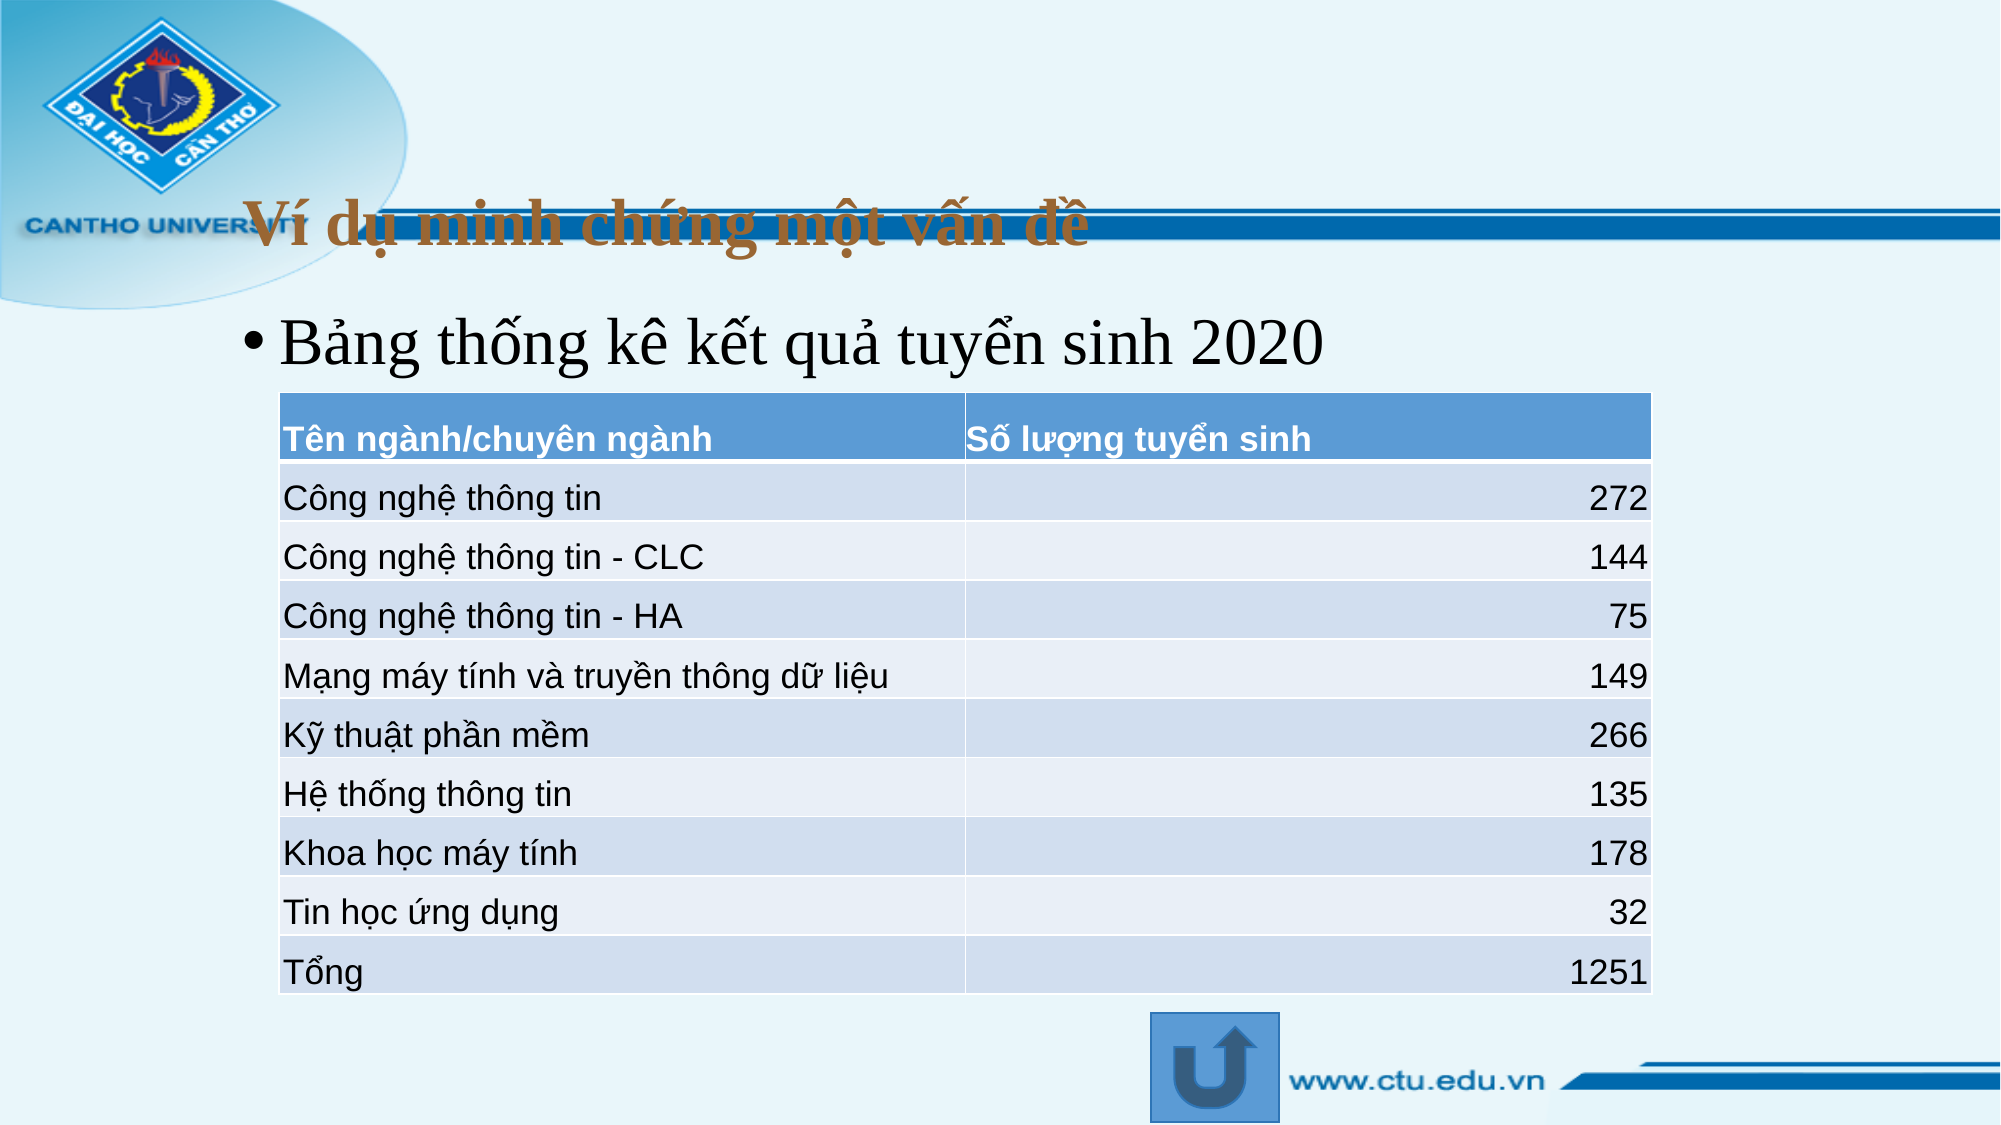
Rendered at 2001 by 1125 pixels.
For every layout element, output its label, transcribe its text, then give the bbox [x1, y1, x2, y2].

picture [0, 0, 2001, 1125]
table_cell Hệ thống thông tin [280, 758, 965, 816]
table_cell 75 [966, 581, 1651, 638]
table_cell 144 [966, 522, 1651, 579]
table_cell Khoa học máy tính [280, 817, 965, 875]
table_cell Công nghệ thông tin [280, 464, 965, 520]
table_header Tên ngành/chuyên ngành [280, 393, 965, 459]
table_header Số lượng tuyển sinh [966, 393, 1651, 459]
table_cell 1251 [966, 936, 1651, 993]
table_cell 135 [966, 758, 1651, 816]
table_cell 272 [966, 464, 1651, 520]
table_cell 178 [966, 817, 1651, 875]
table_cell Mạng máy tính và truyền thông dữ liệu [280, 640, 965, 697]
title Ví dụ minh chứng một vấn đề [227, 115, 1953, 299]
table_cell Công nghệ thông tin - CLC [280, 522, 965, 579]
table_cell Kỹ thuật phần mềm [280, 699, 965, 757]
table_cell 149 [966, 640, 1651, 697]
table_cell 266 [966, 699, 1651, 757]
table_cell Công nghệ thông tin - HA [280, 581, 965, 638]
table_cell 32 [966, 877, 1651, 934]
text_box [1150, 1012, 1280, 1123]
slide_number [1412, 1042, 1863, 1103]
list Bảng thống kê kết quả tuyển sinh 2020 [227, 299, 1953, 1014]
table_cell Tin học ứng dụng [280, 877, 965, 934]
table_cell Tổng [280, 936, 965, 993]
